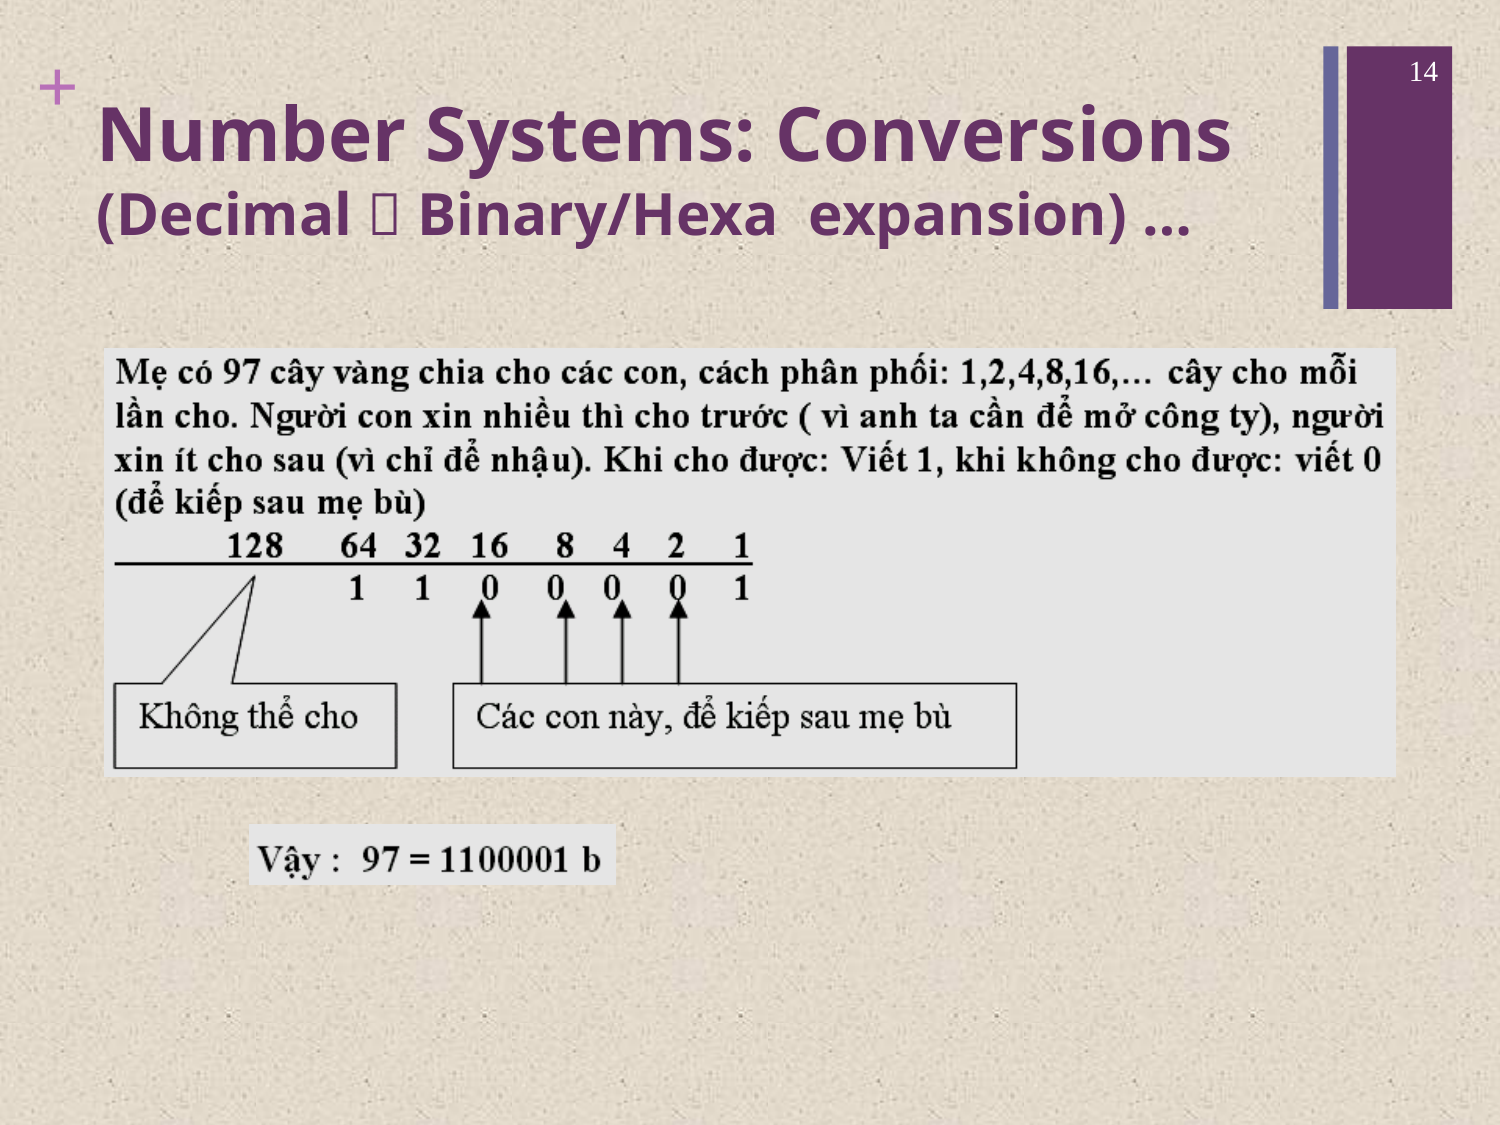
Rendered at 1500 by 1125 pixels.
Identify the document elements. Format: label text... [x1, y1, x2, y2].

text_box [104, 347, 1397, 885]
picture [0, 0, 1500, 1125]
title Number Systems: Conversions (Decimal  Binary/Hexa expansion) … [81, 79, 1322, 263]
slide_number 14 [1362, 39, 1454, 100]
